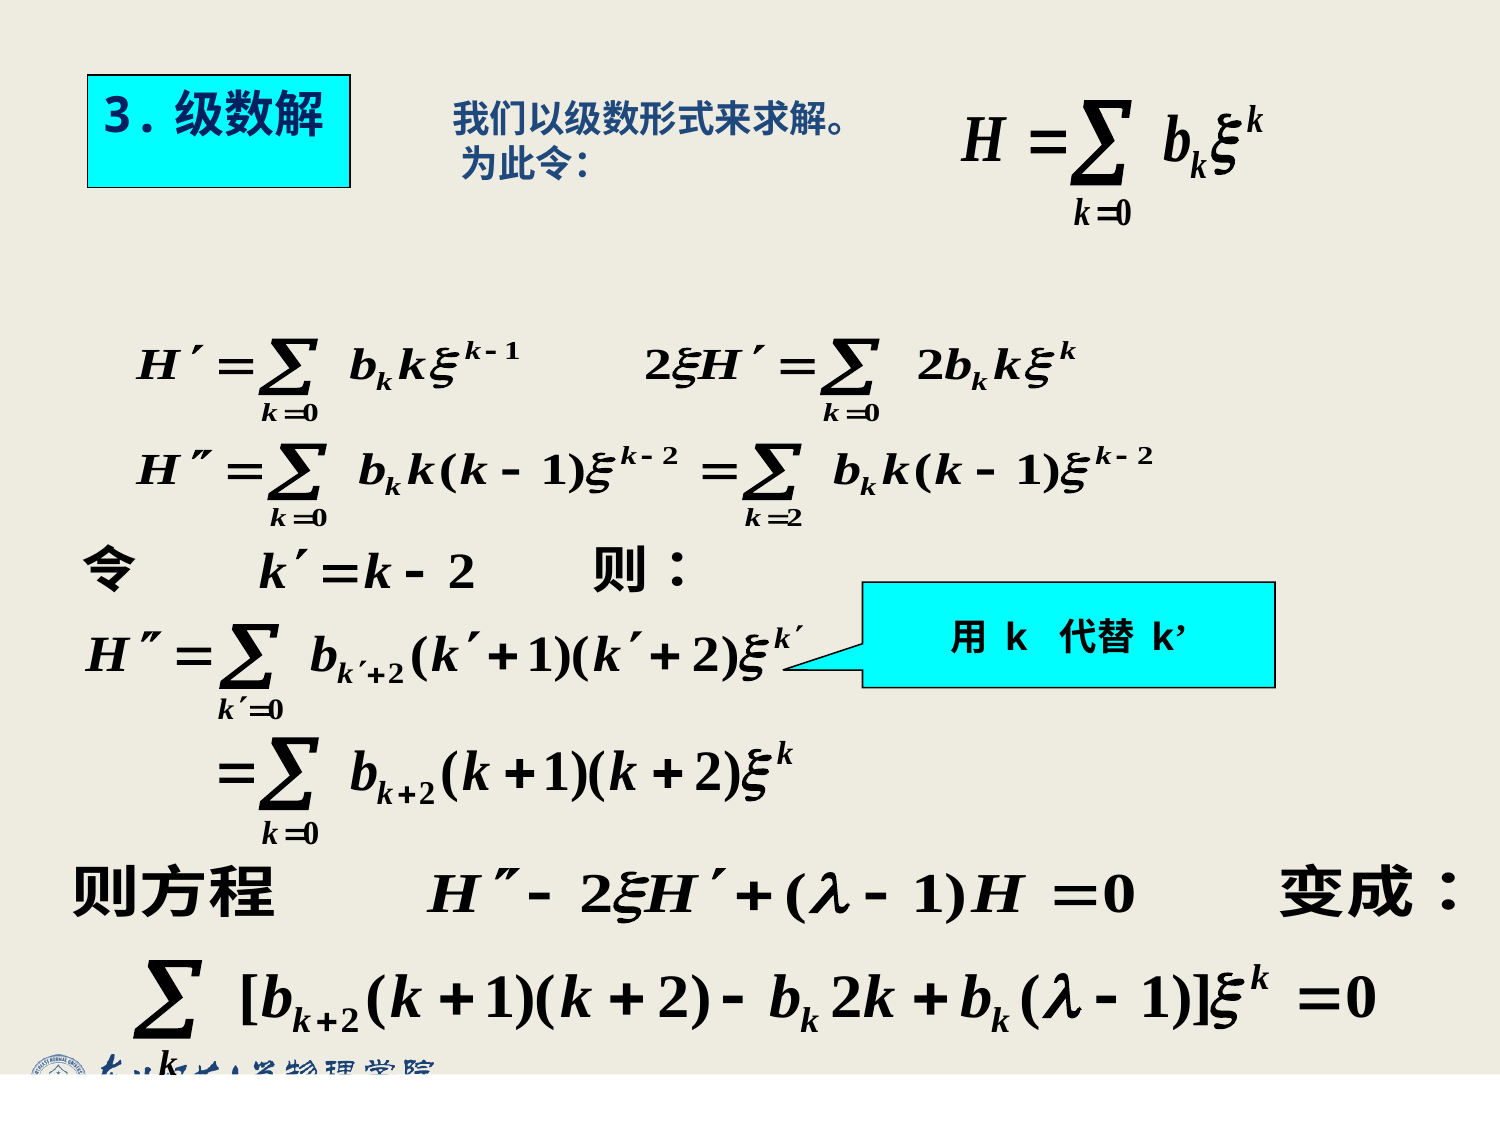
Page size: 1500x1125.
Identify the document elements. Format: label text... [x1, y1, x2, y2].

text_box 用 k 代替 k’ [817, 582, 1276, 688]
picture [20, 1054, 124, 1074]
text_box [0, 1074, 1500, 1125]
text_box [124, 949, 1385, 1086]
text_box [205, 728, 808, 854]
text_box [73, 537, 812, 729]
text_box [62, 855, 1459, 936]
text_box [124, 330, 1164, 538]
text_box 3.级数解 [87, 75, 350, 188]
text_box 我们以级数形式来求解。 为此令： [437, 87, 863, 193]
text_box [949, 89, 1276, 236]
